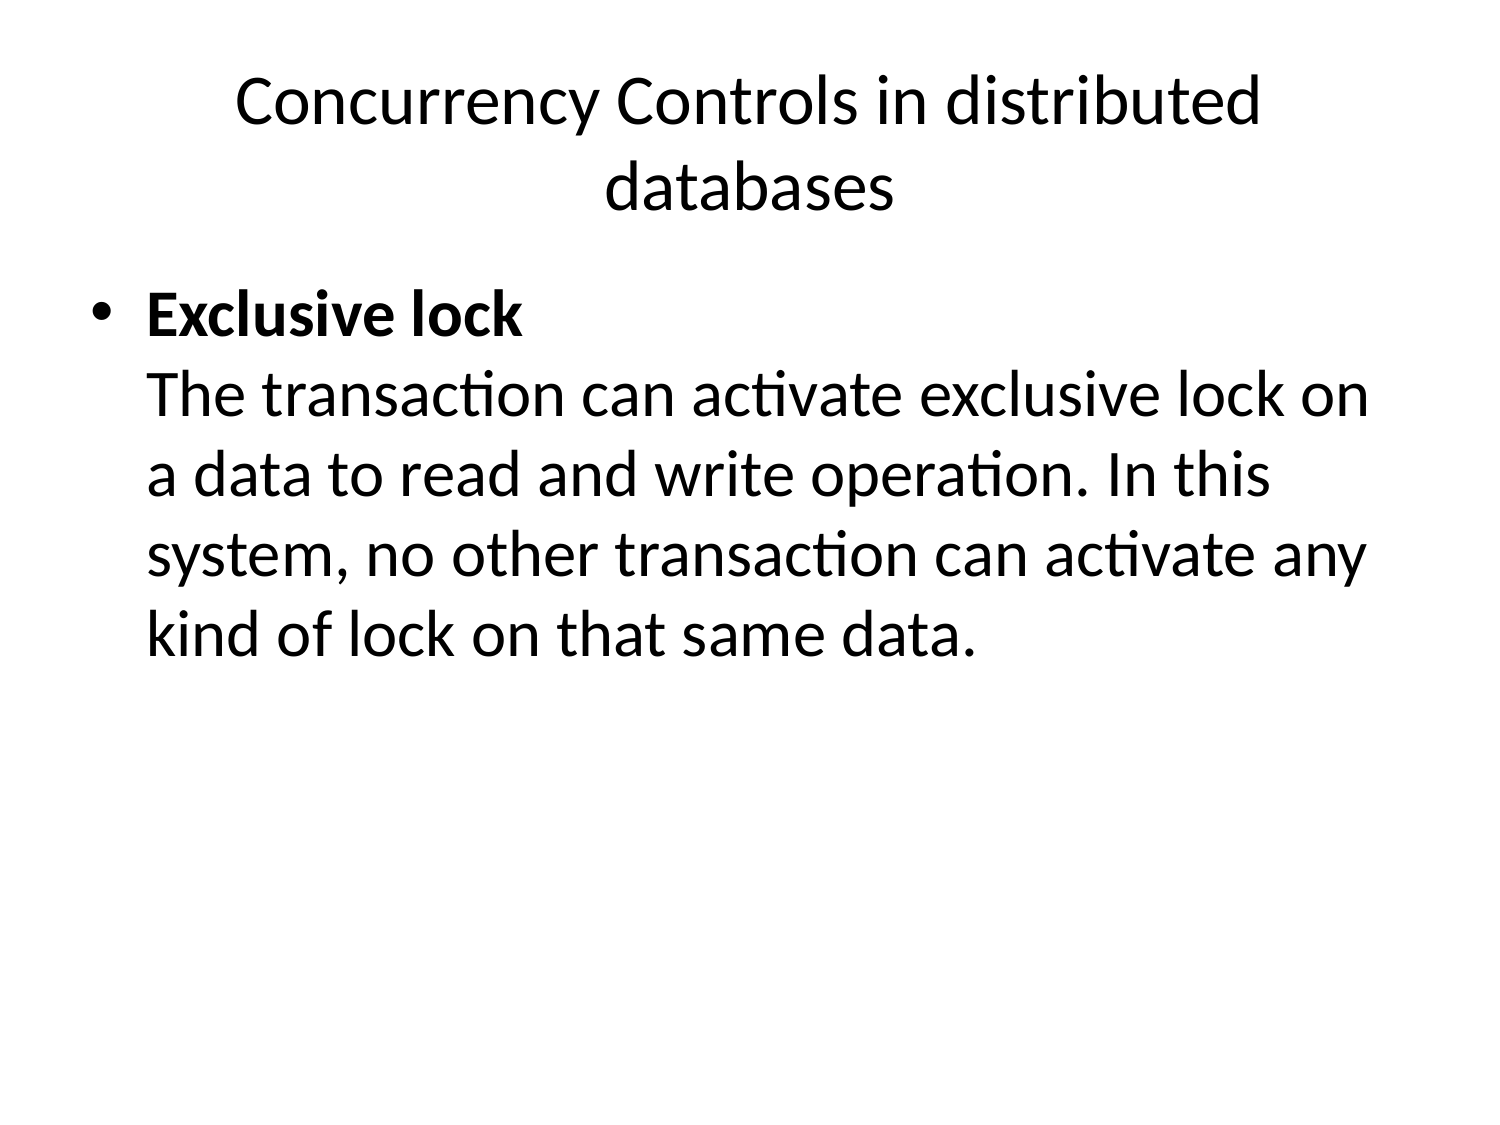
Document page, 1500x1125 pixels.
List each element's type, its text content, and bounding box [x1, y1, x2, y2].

title Concurrency Controls in distributed databases [75, 45, 1425, 233]
list Exclusive lock The transaction can activate exclusive lock on a data to read and write operation. In this system, no other transaction can activate any kind of lock on that same data. [75, 262, 1425, 1005]
